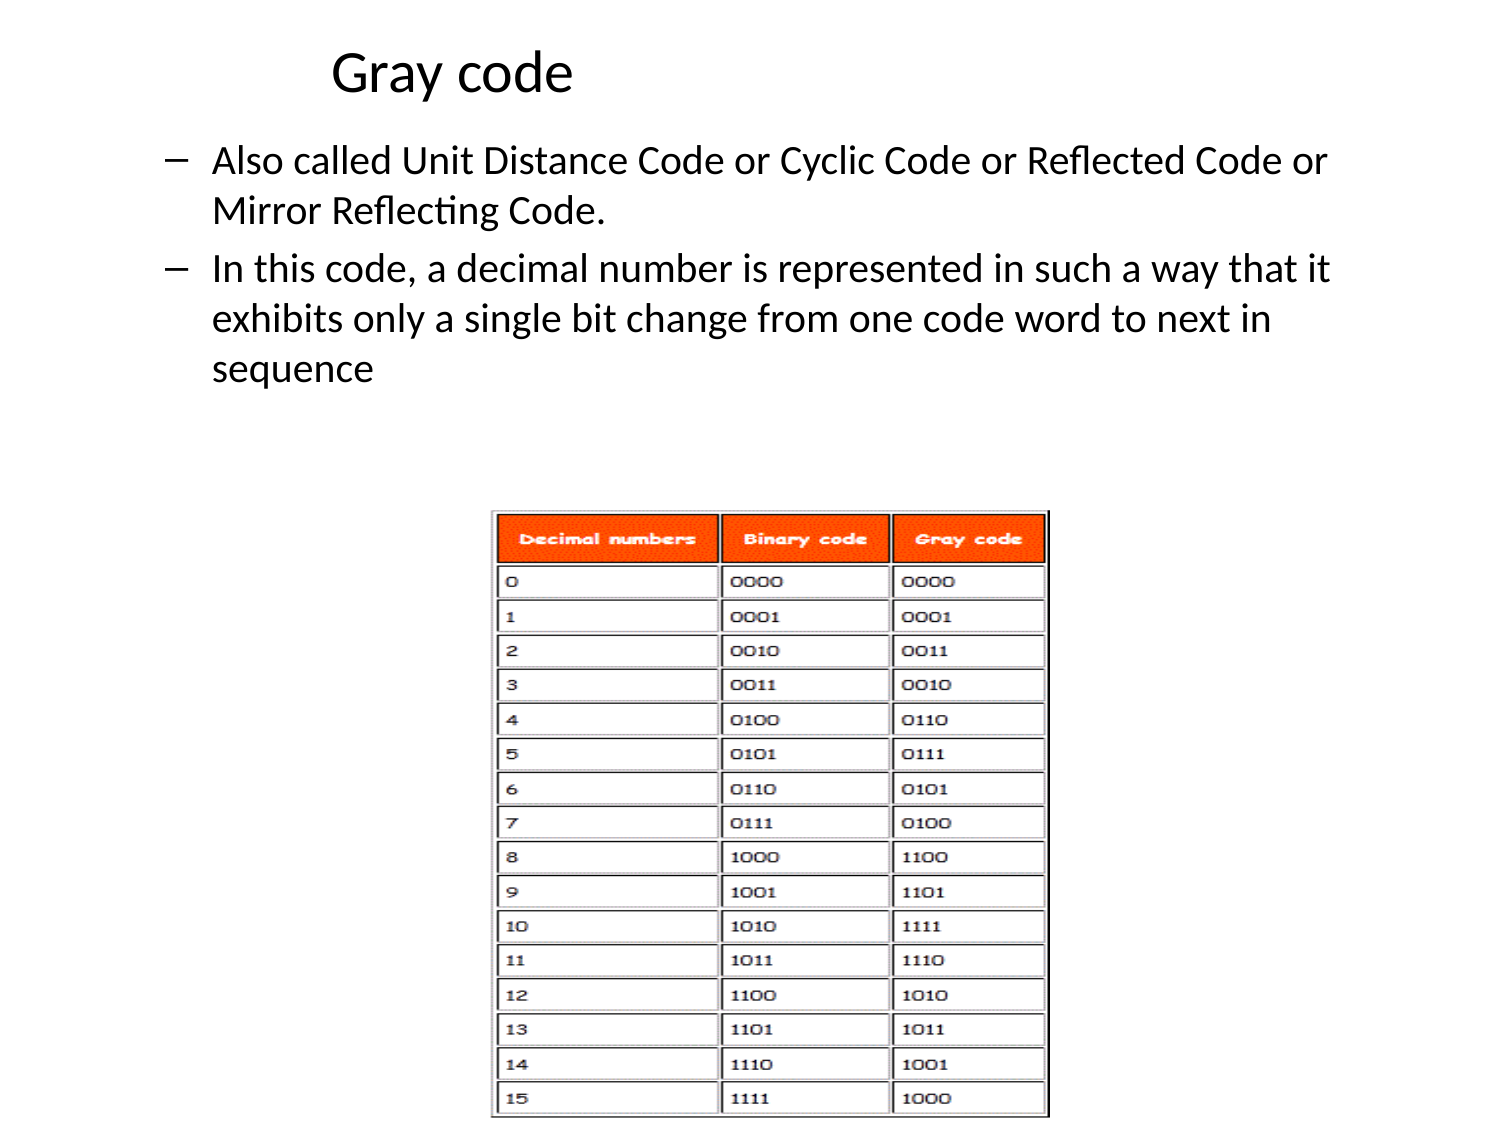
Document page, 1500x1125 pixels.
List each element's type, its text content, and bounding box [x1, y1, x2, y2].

title Gray code [75, 24, 1425, 113]
list Also called Unit Distance Code or Cyclic Code or Reflected Code or Mirror Reflecting Code. In this code, a decimal number is represented in such a way that it exhibits only a single bit change from one code word to next in sequence [75, 125, 1425, 1075]
picture [462, 499, 1051, 1124]
